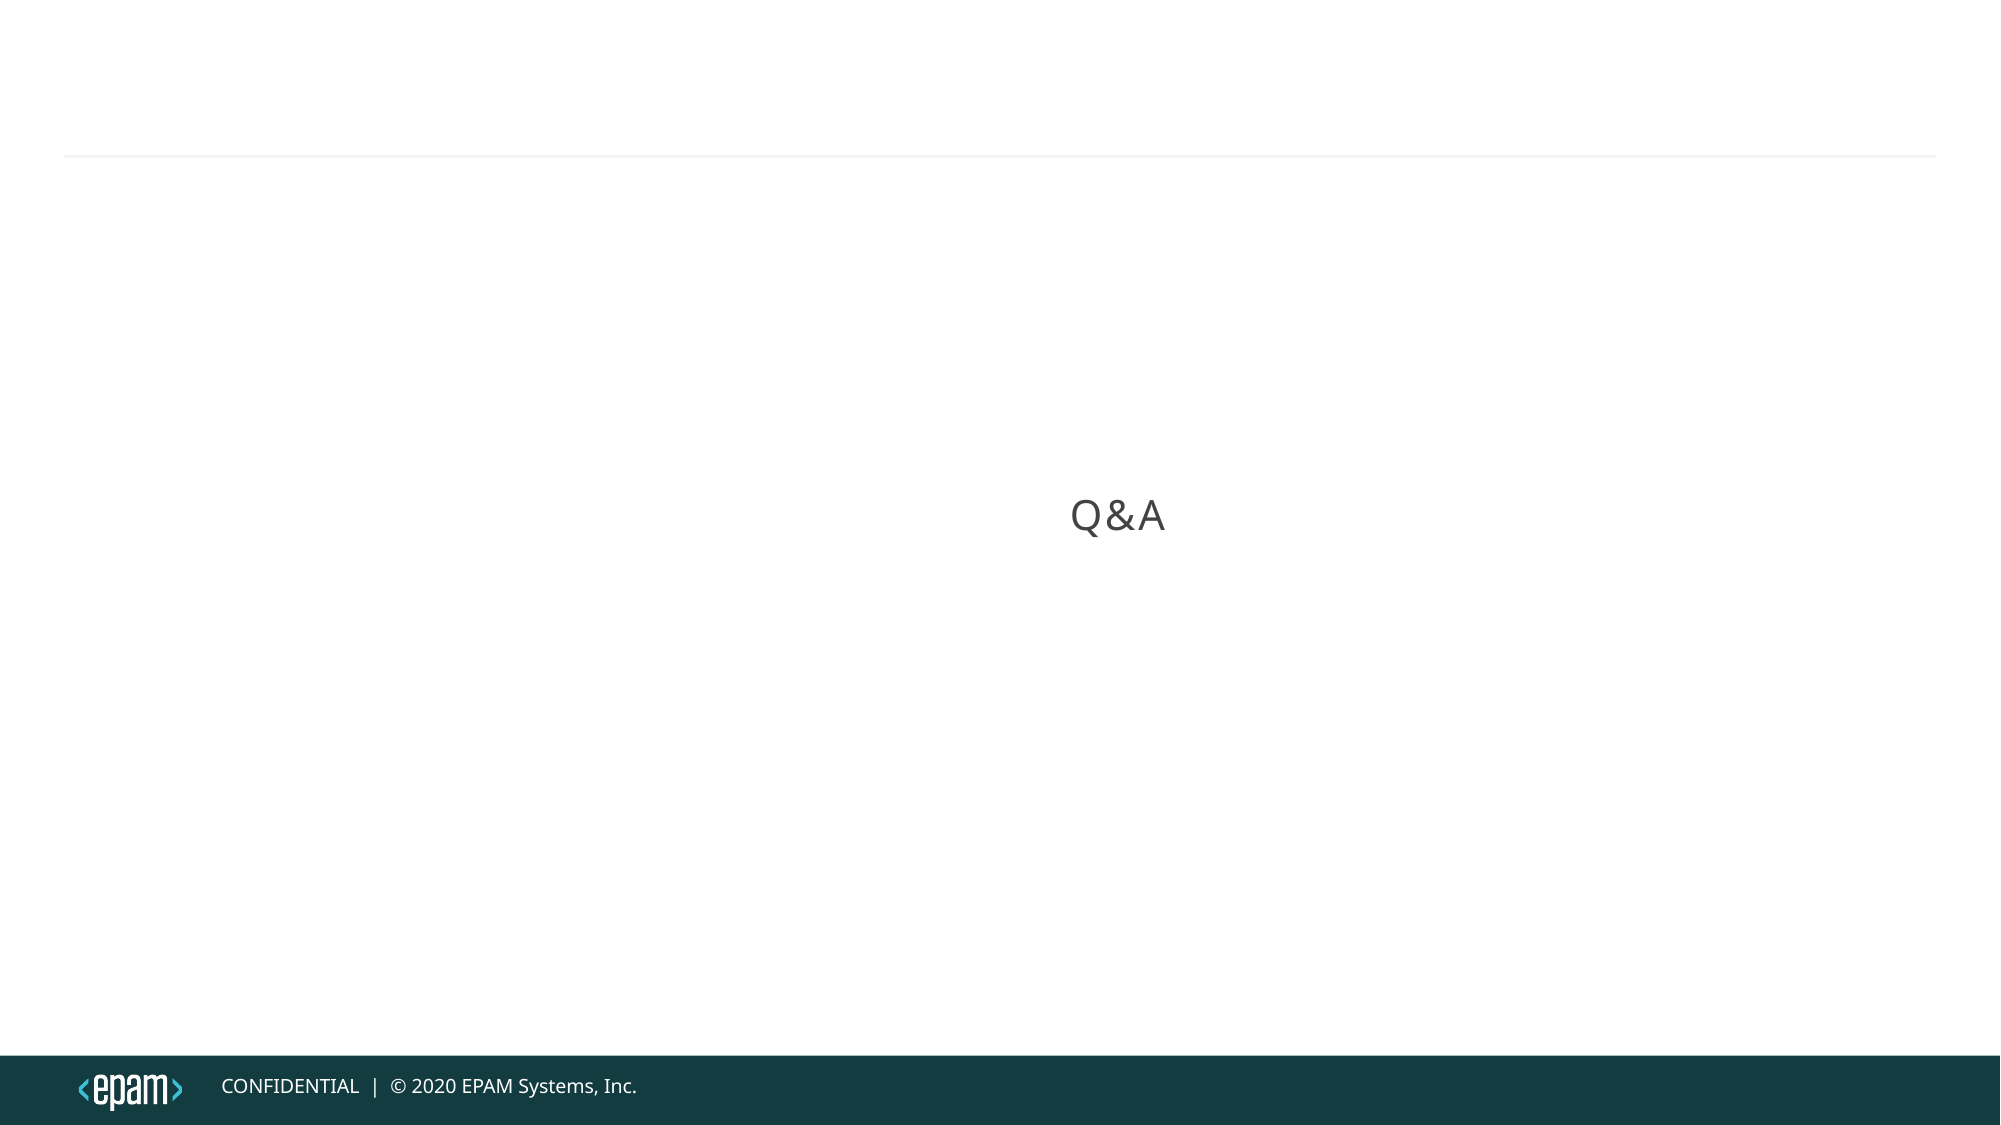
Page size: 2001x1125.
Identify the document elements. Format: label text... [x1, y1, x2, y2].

title Q&A [803, 480, 1181, 547]
